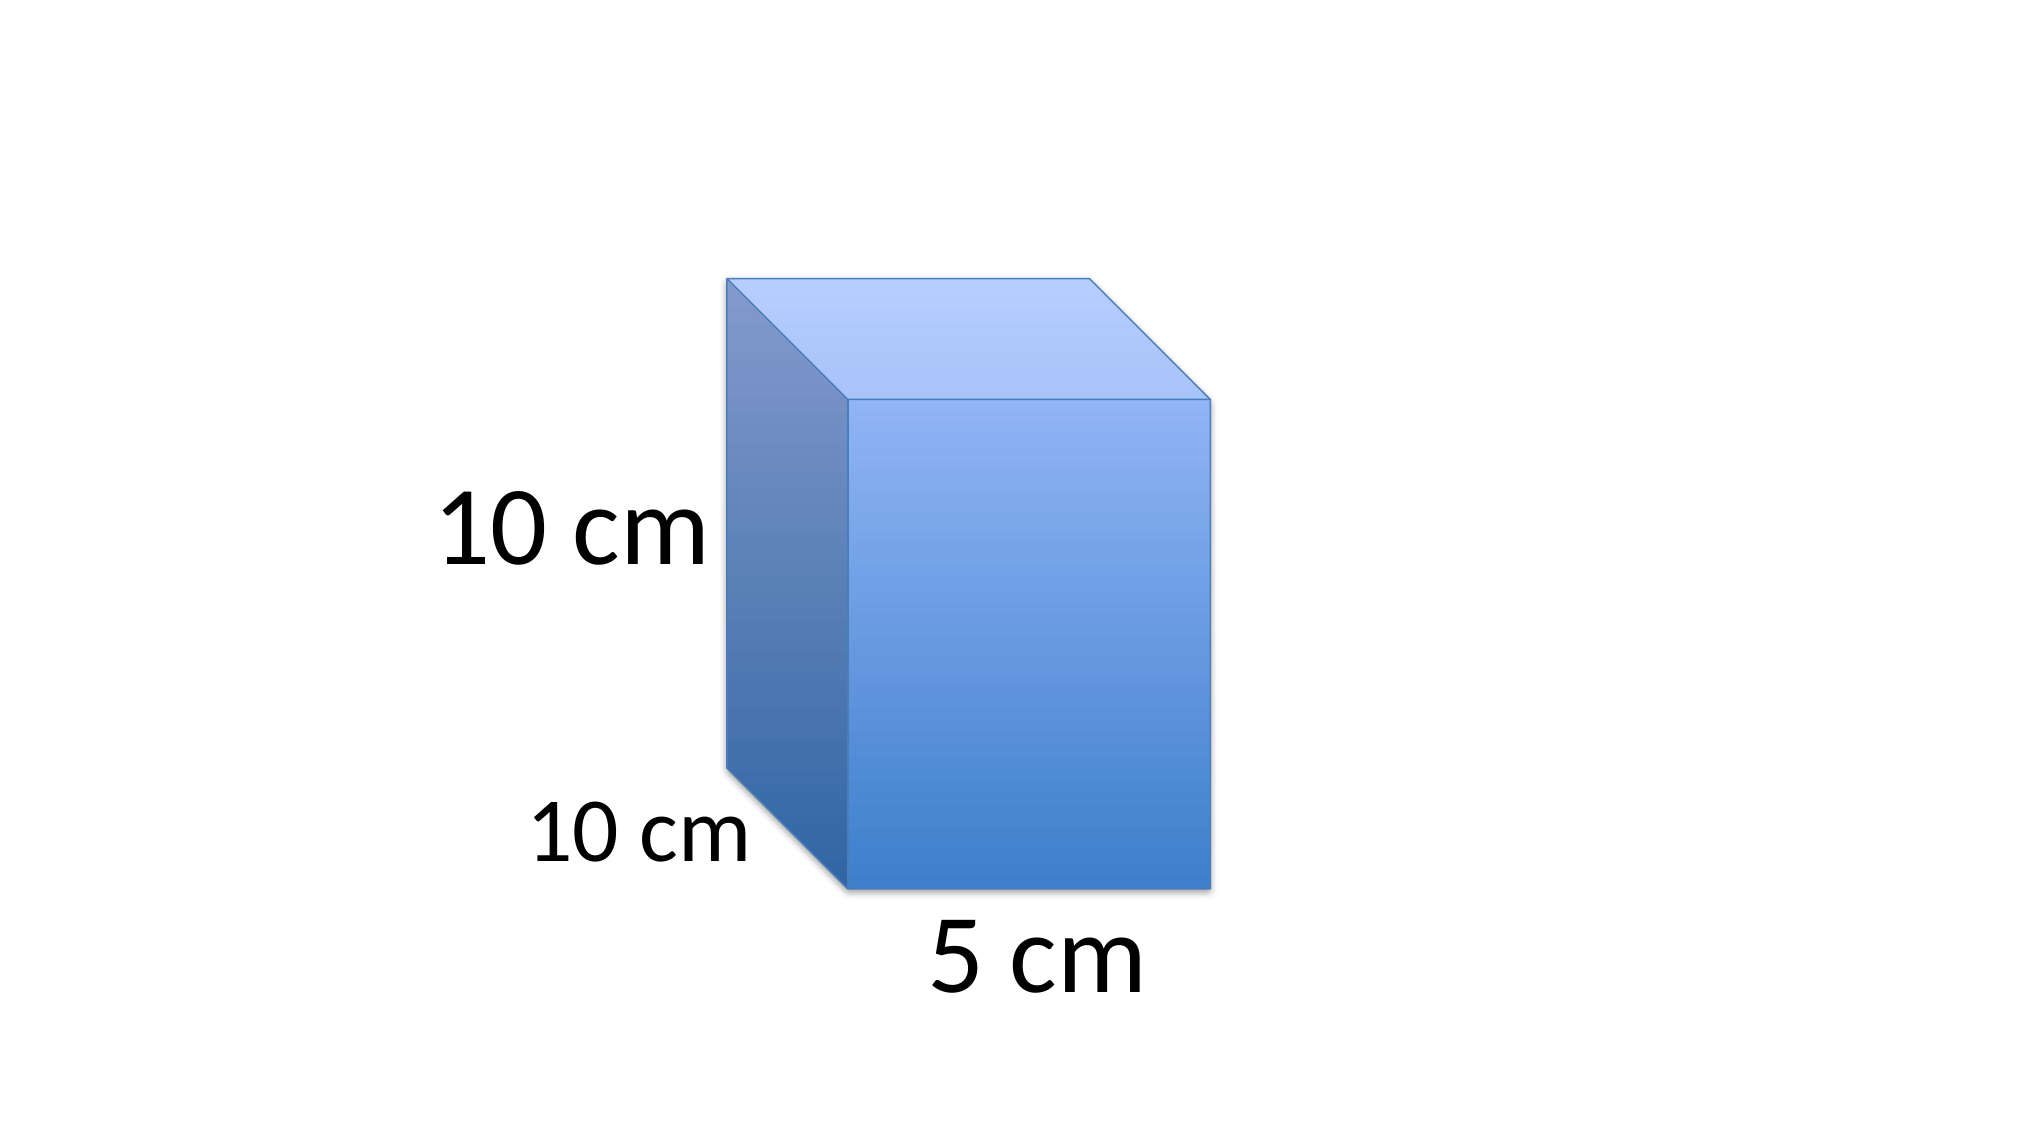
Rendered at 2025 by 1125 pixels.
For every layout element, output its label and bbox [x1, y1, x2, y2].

text_box [416, 278, 1211, 1025]
